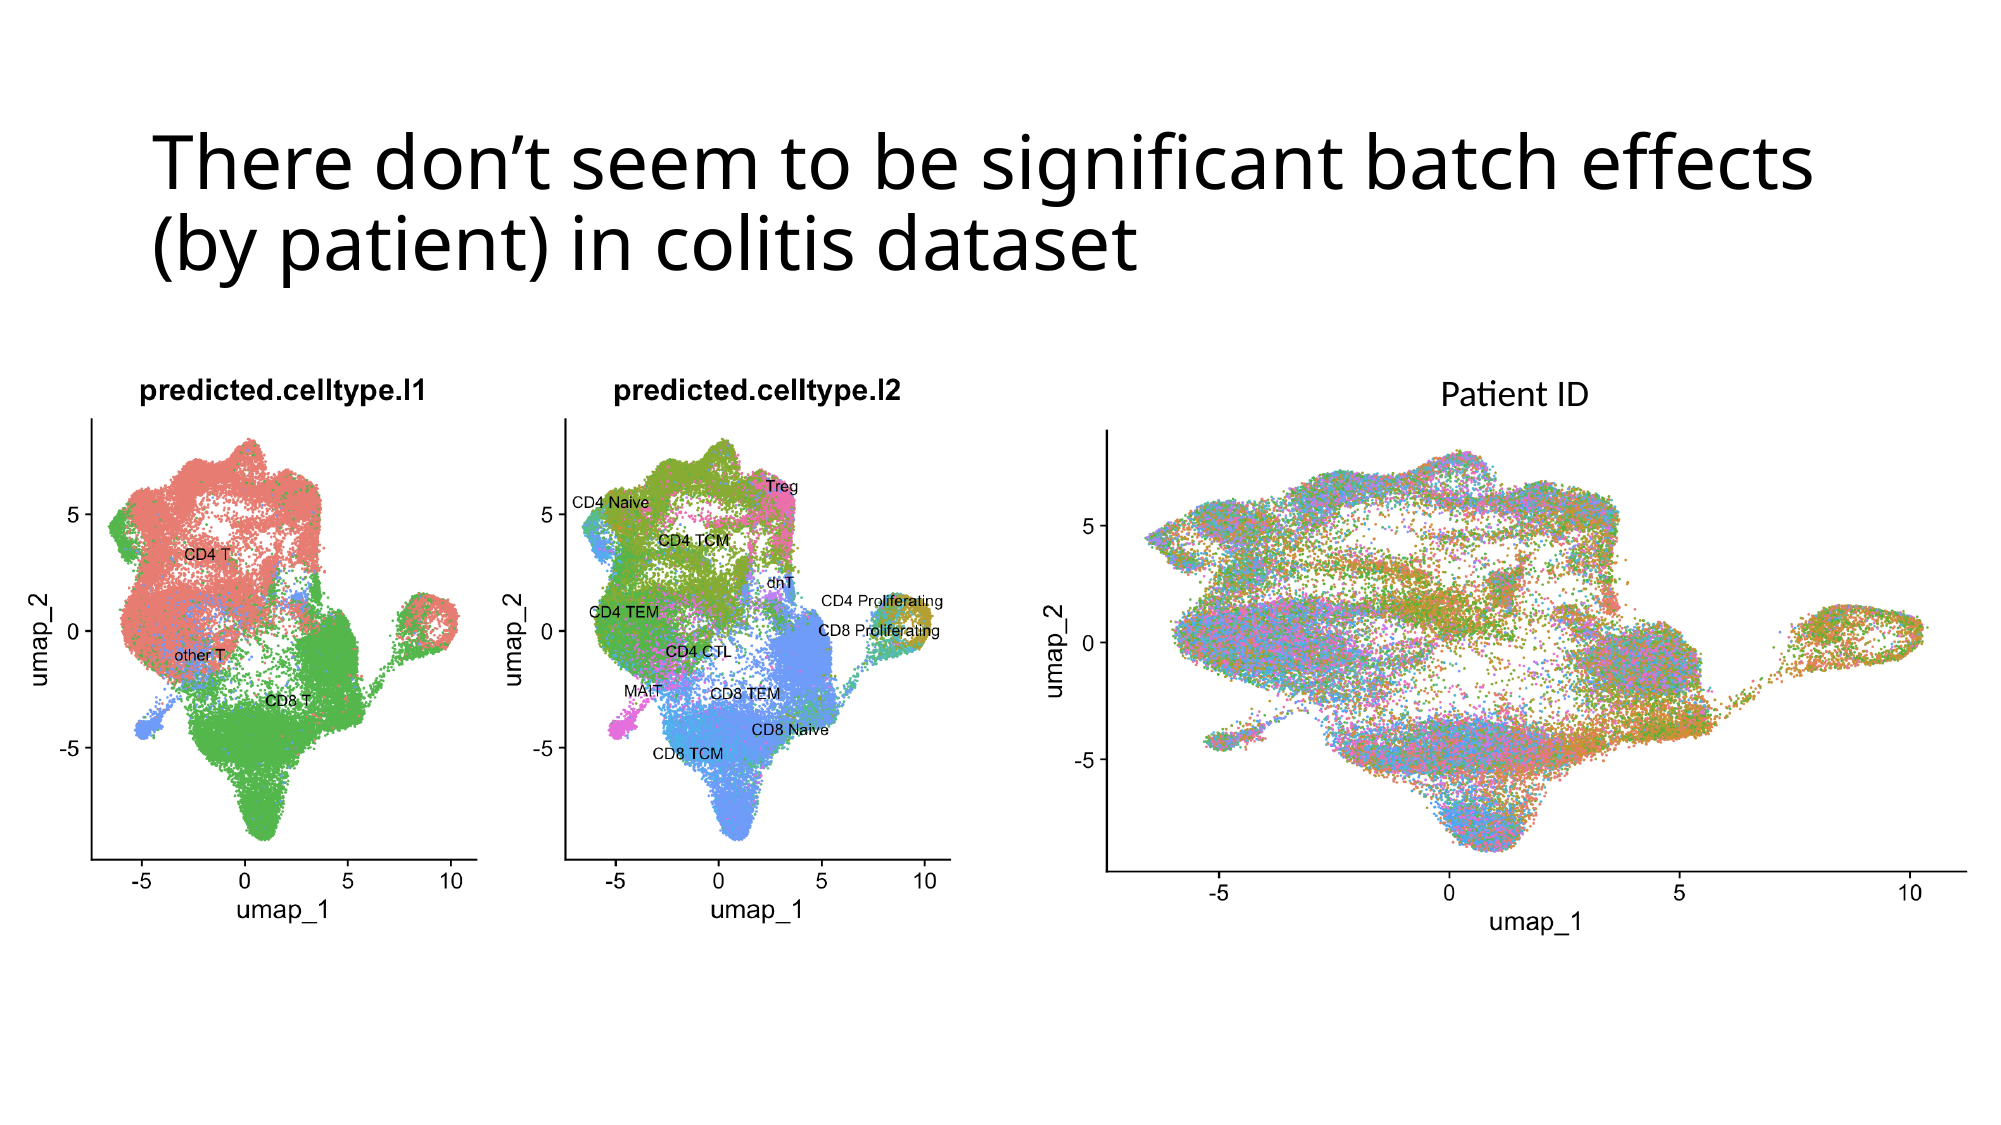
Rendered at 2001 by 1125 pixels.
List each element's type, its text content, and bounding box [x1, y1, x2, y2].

picture [0, 342, 992, 953]
picture [1008, 354, 2000, 953]
title There don’t seem to be significant batch effects (by patient) in colitis dataset [137, 97, 1863, 315]
